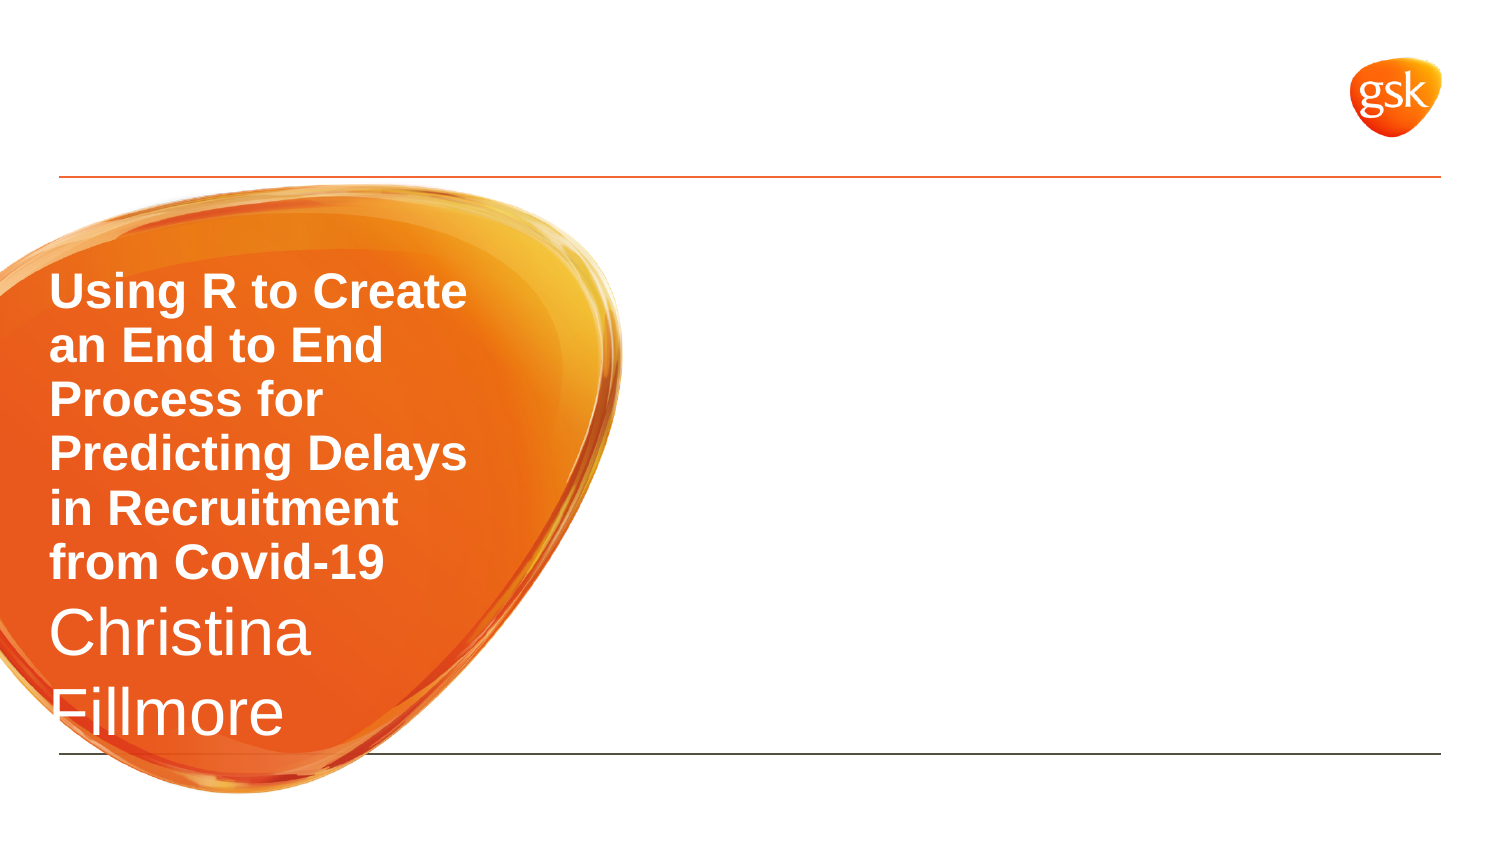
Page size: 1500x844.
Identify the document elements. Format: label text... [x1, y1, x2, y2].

picture [0, 174, 673, 803]
title Using R to Create an End to End Process for Predicting Delays in Recruitment from Covid-19 [48, 261, 521, 590]
subtitle Christina Fillmore [48, 589, 468, 630]
picture [1333, 38, 1457, 157]
